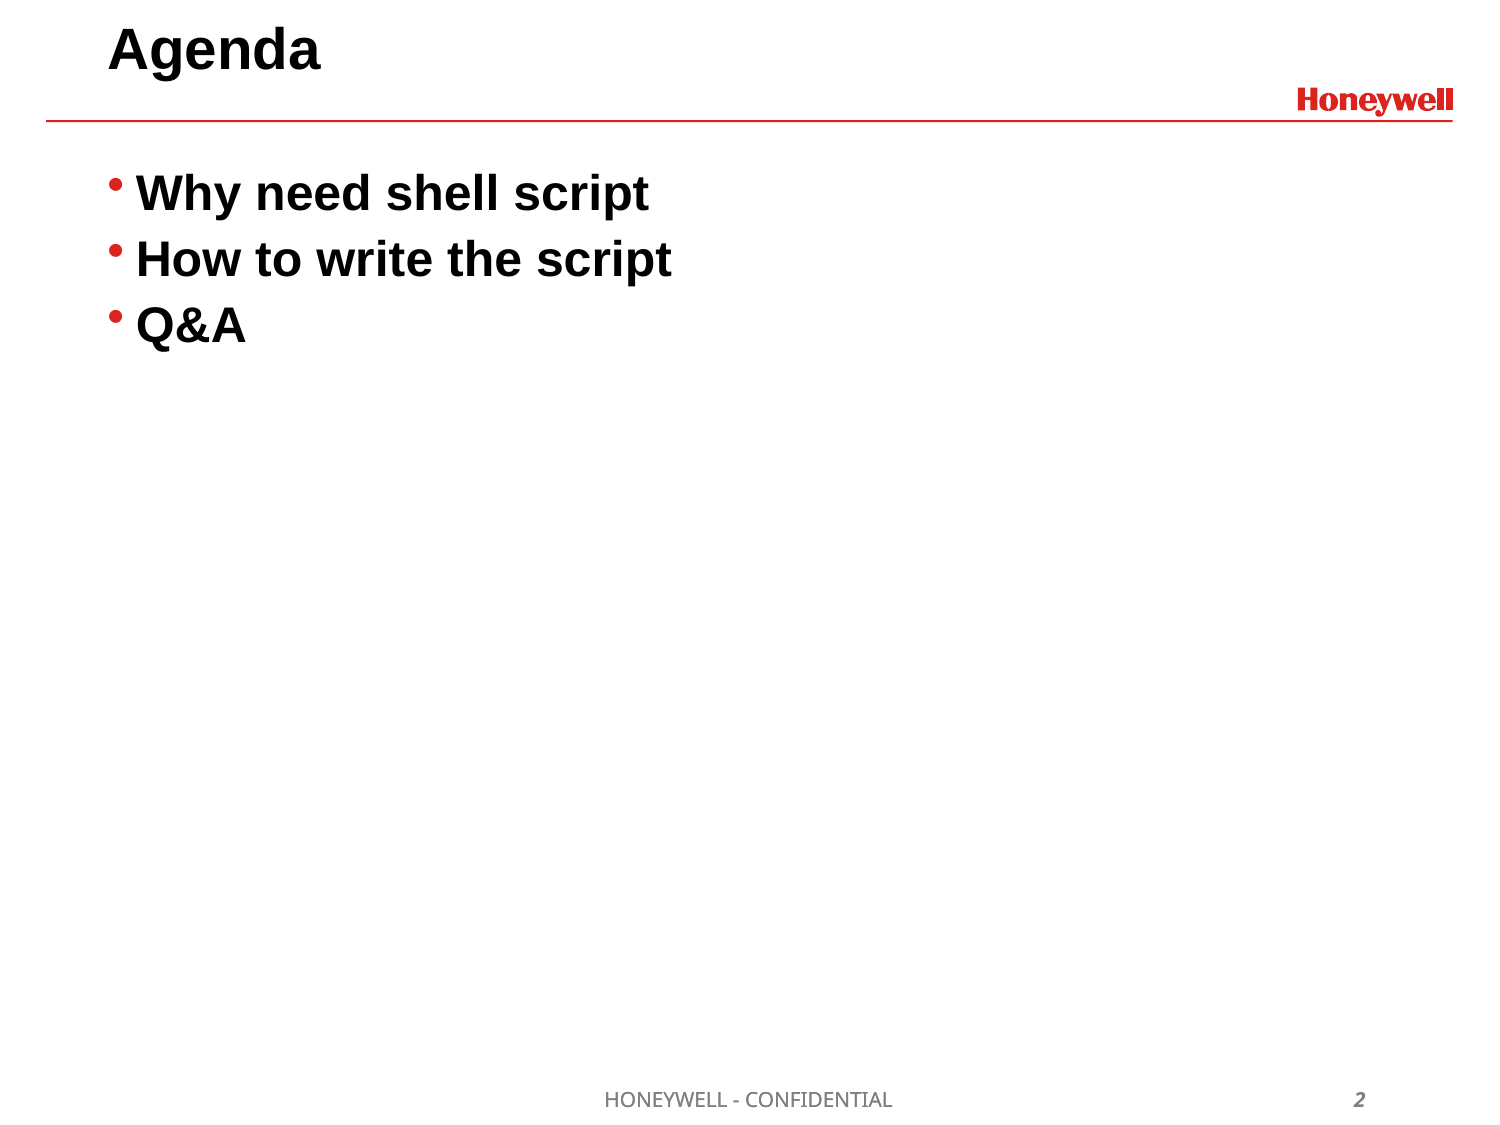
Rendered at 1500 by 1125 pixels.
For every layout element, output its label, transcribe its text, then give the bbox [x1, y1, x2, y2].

title Agenda [91, 16, 1405, 95]
list Why need shell script How to write the script Q&A [91, 162, 1405, 989]
